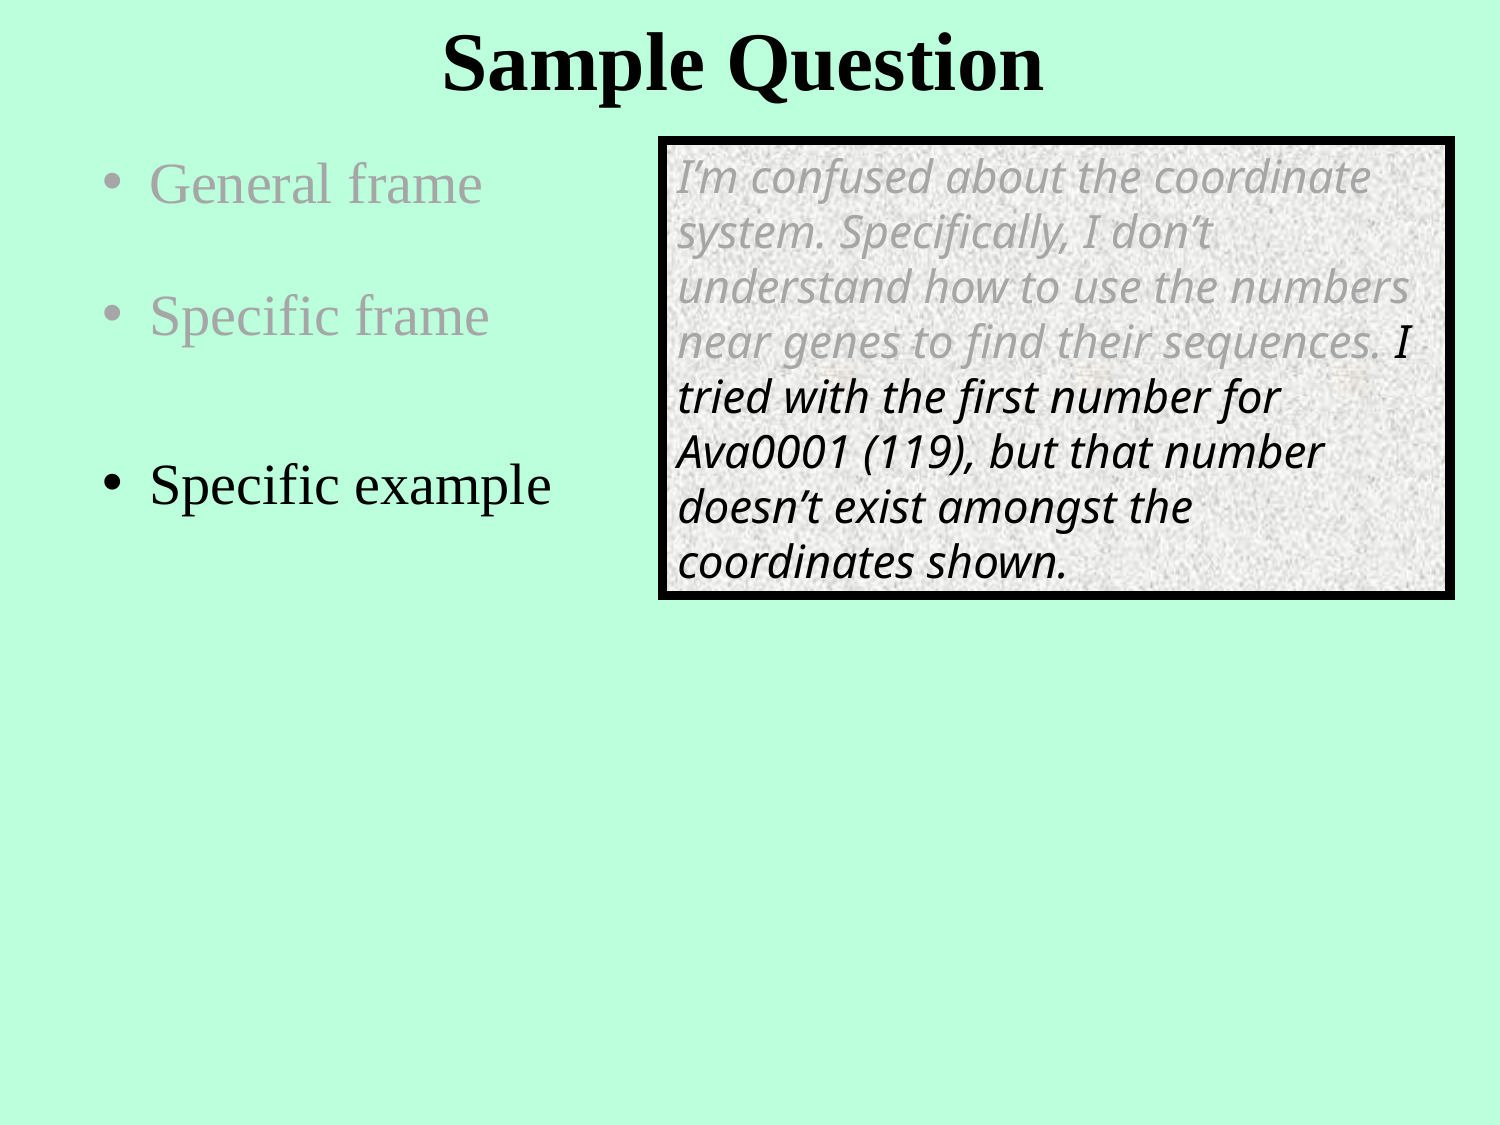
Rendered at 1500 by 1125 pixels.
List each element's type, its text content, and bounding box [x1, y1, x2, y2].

text_box Specific frame [87, 270, 613, 355]
text_box Sample Question [37, 0, 1450, 115]
text_box General frame [87, 137, 613, 223]
text_box Specific example [87, 439, 613, 524]
text_box I’m confused about the coordinate system. Specifically, I don’t understand how to use the numbers near genes to find their sequences. I tried with the first number for Ava0001 (119), but that number doesn’t exist amongst the coordinates shown. [662, 140, 1450, 596]
